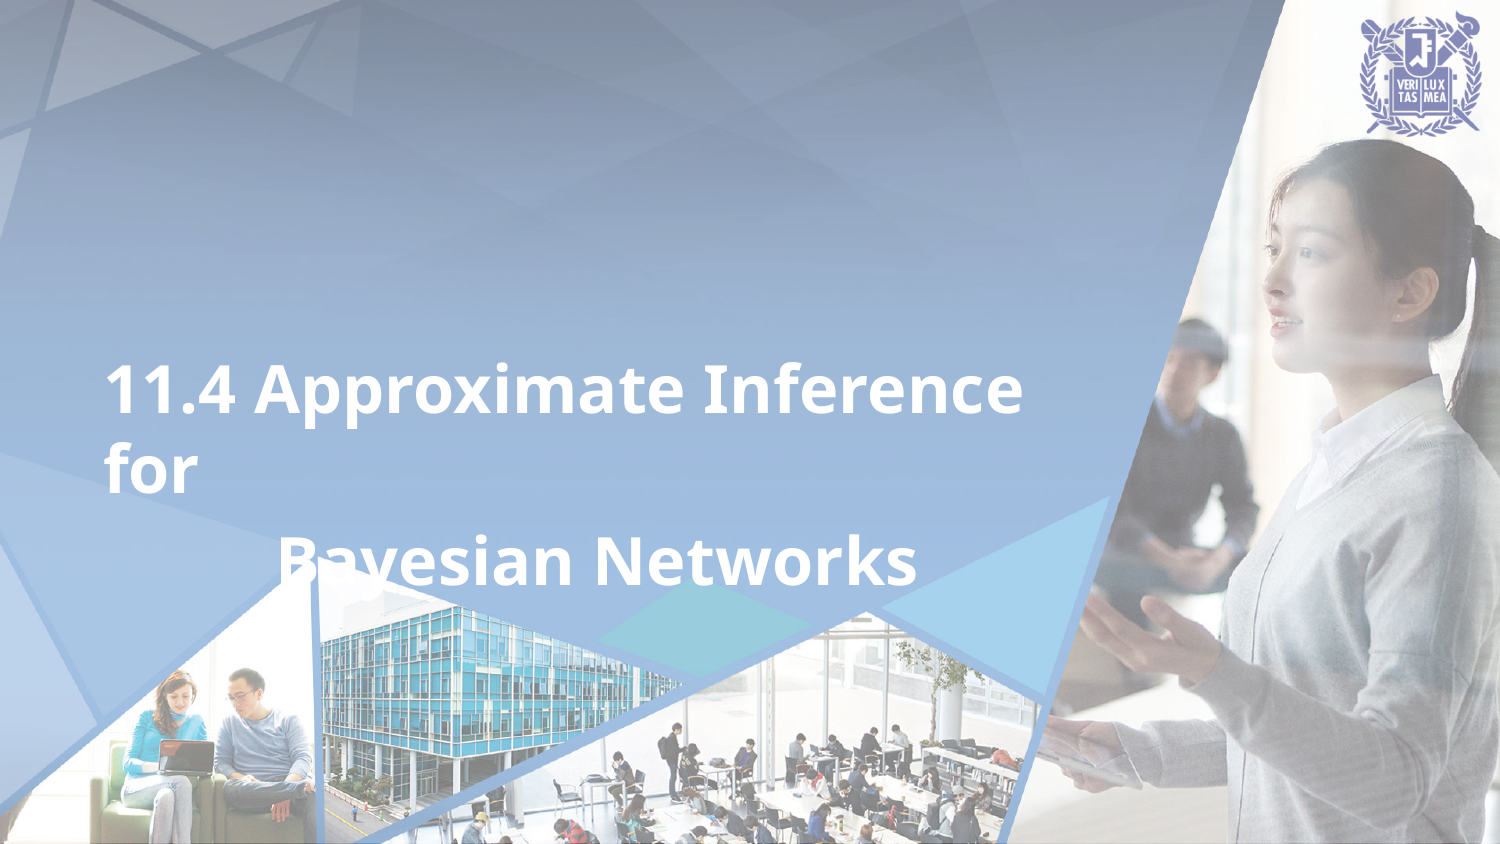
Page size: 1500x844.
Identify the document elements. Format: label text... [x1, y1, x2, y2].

text_box [0, 0, 1500, 844]
picture [1357, 10, 1484, 137]
text_box 11.4 Approximate Inference for Bayesian Networks [88, 339, 1093, 446]
